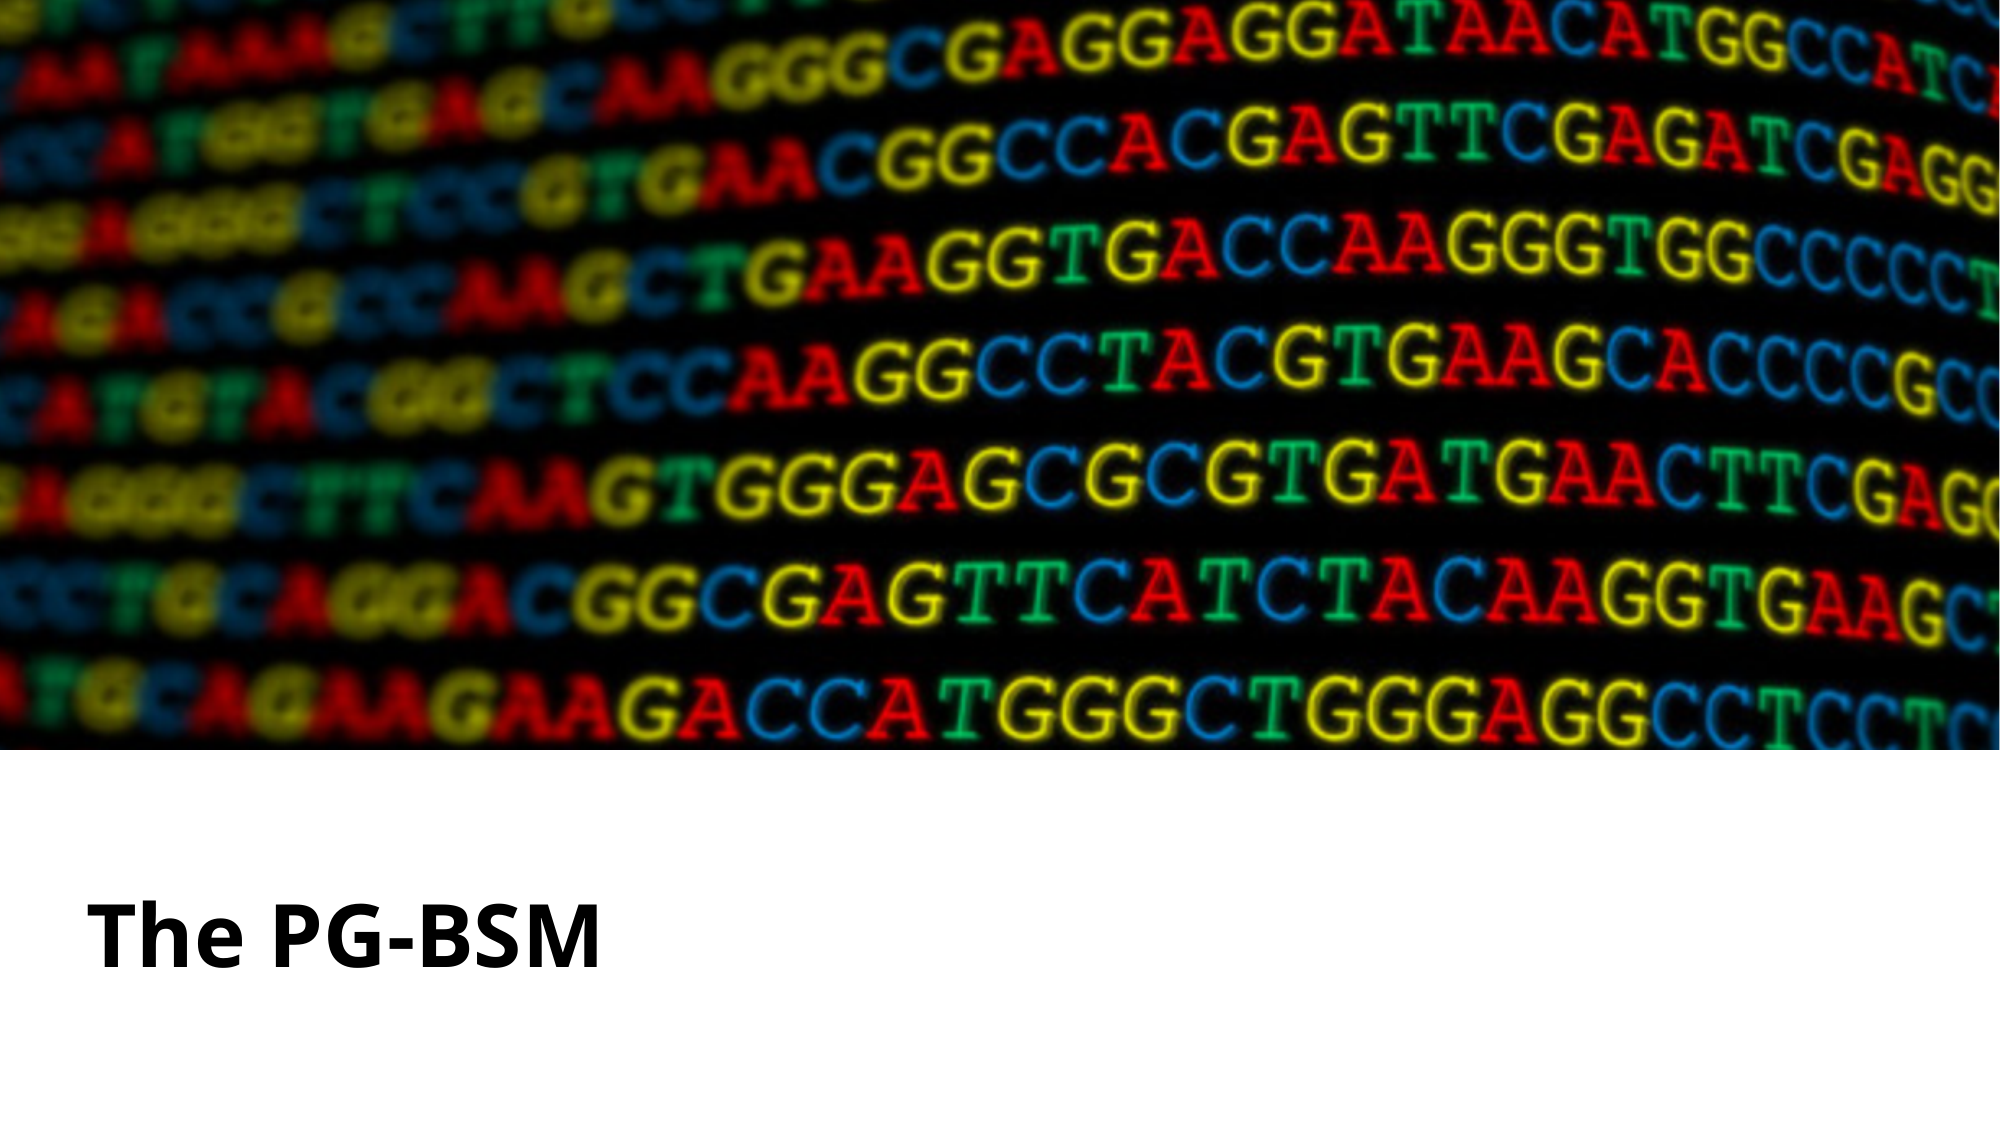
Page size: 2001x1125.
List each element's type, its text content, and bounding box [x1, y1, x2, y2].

picture [0, 0, 2000, 750]
text_box The PG-BSM [70, 835, 1357, 1043]
